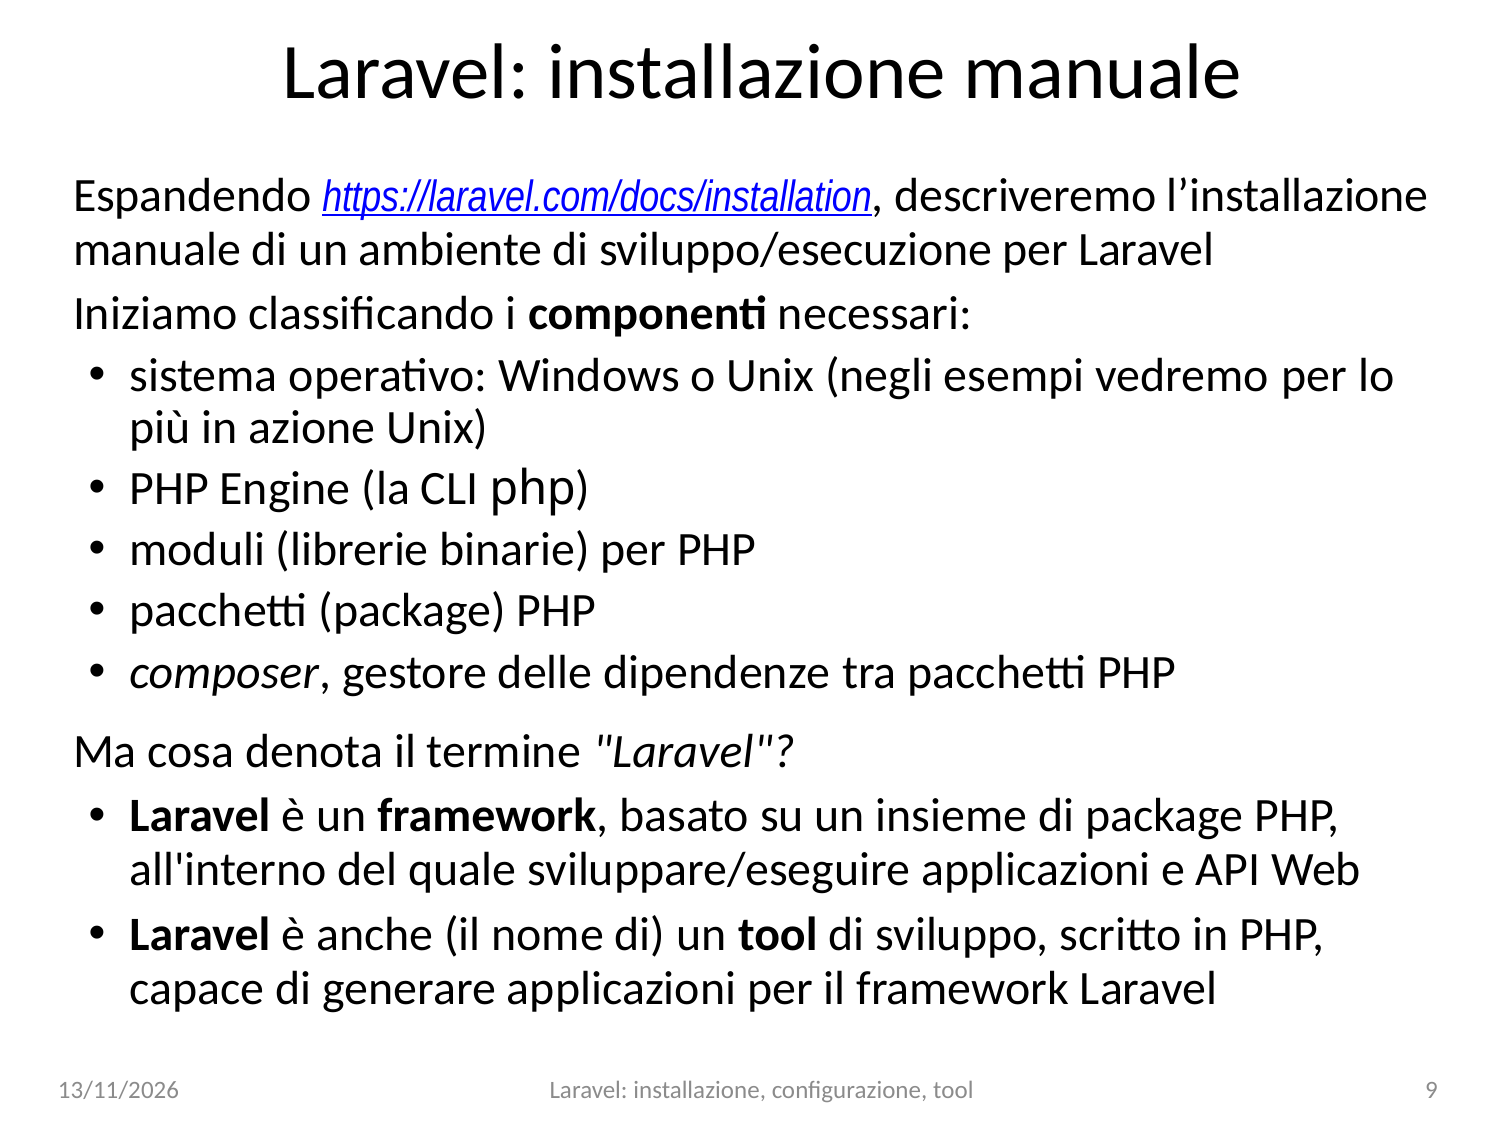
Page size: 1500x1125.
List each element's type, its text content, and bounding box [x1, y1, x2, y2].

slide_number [42, 1058, 393, 1119]
footer Laravel: installazione, configurazione, tool [524, 1058, 1000, 1119]
slide_number 9 [1103, 1058, 1453, 1119]
title Laravel: installazione manuale [58, 11, 1467, 123]
list Espandendo https://laravel.com/docs/installation, descriveremo l’installazione manuale di un ambiente di sviluppo/esecuzione per Laravel Iniziamo classificando i componenti necessari: sistema operativo: Windows o Unix (negli esempi vedremo per lo più in azione Unix) PHP Engine (la CLI php) moduli (librerie binarie) per PHP pacchetti (package) PHP composer, gestore delle dipendenze tra pacchetti PHP Ma cosa denota il termine "Laravel"? Laravel è un framework, basato su un insieme di package PHP, all'interno del quale sviluppare/eseguire applicazioni e API Web Laravel è anche (il nome di) un tool di sviluppo, scritto in PHP, capace di generare applicazioni per il framework Laravel [58, 159, 1467, 1059]
